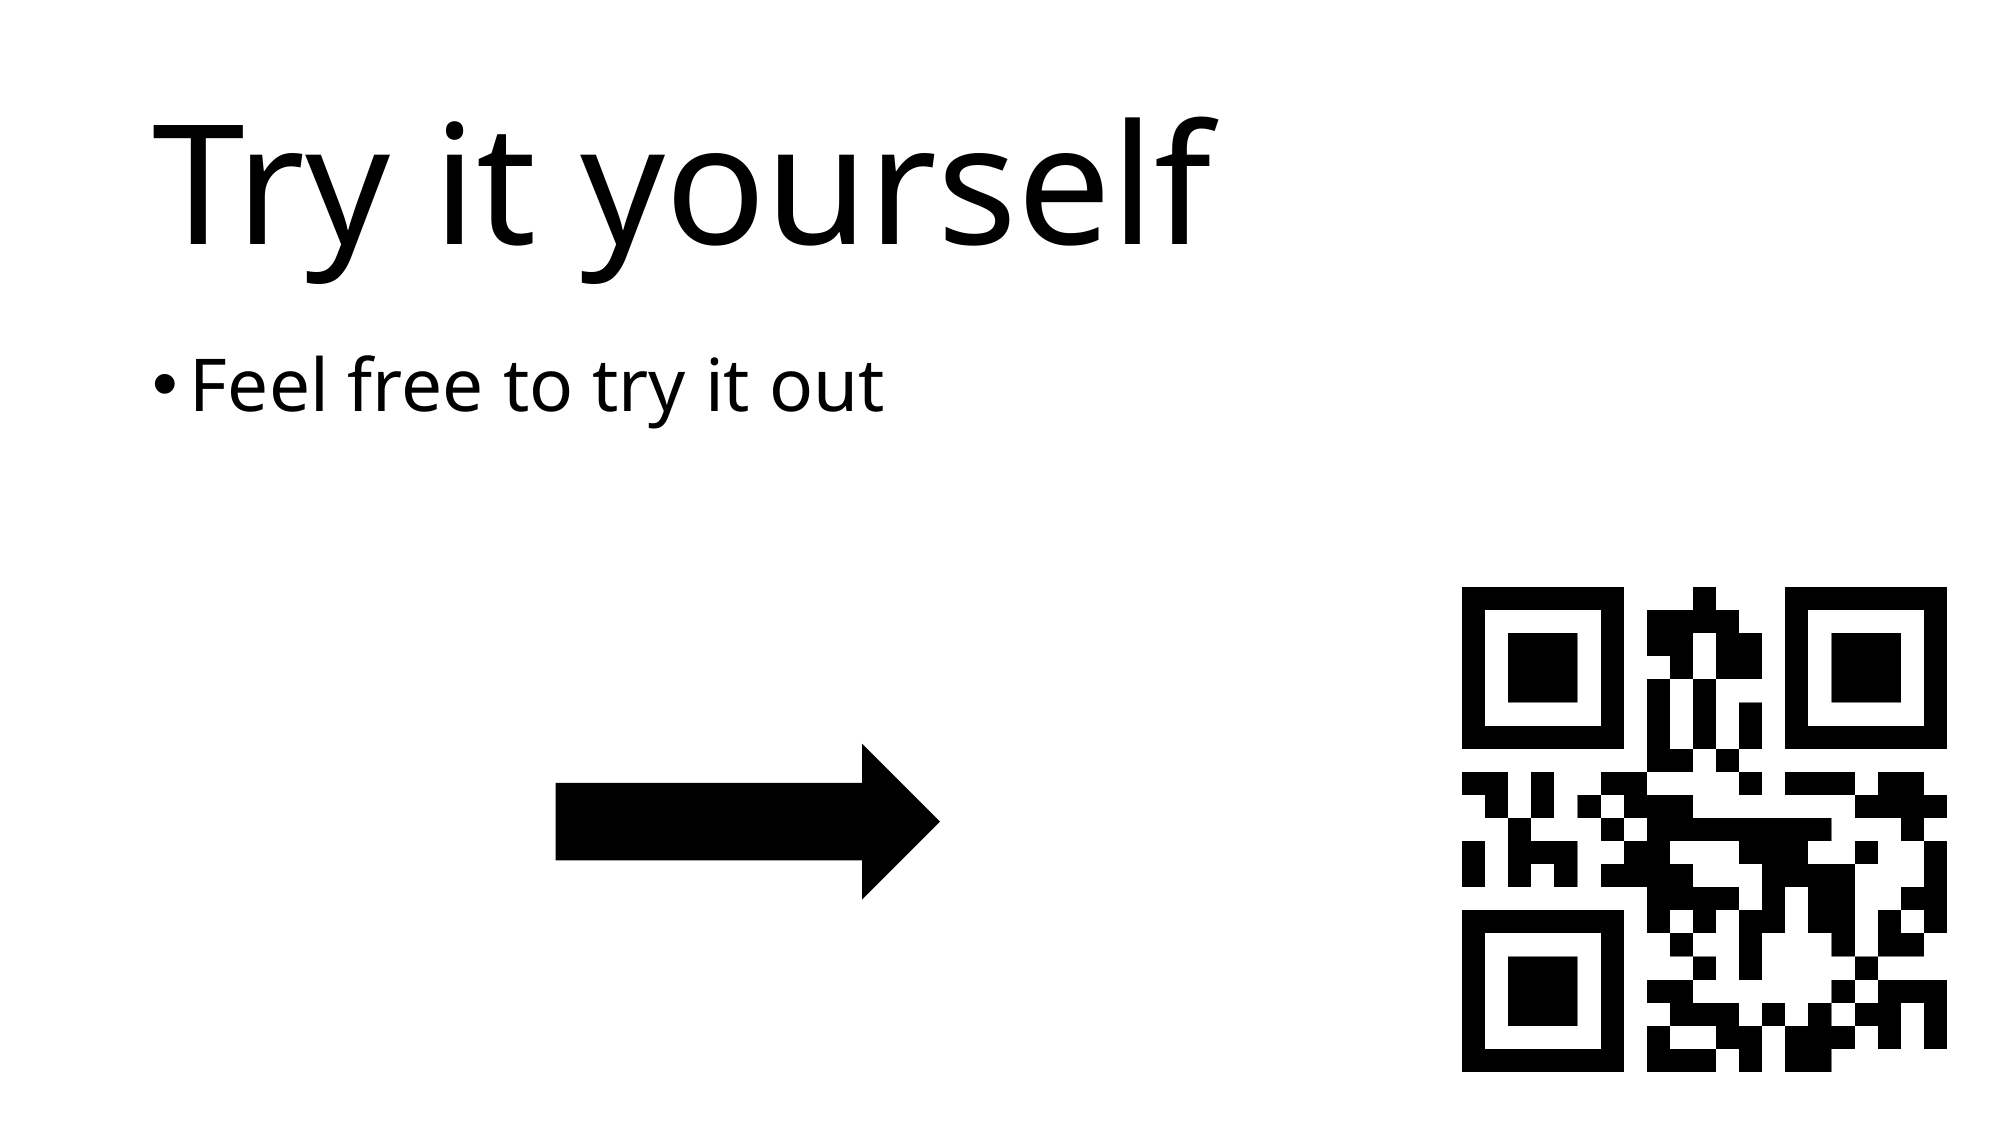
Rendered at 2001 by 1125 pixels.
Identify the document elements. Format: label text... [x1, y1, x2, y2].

title Try it yourself [137, 82, 1863, 300]
text_box [555, 743, 941, 900]
picture [1409, 534, 2000, 1125]
list Feel free to try it out [137, 340, 1863, 1014]
